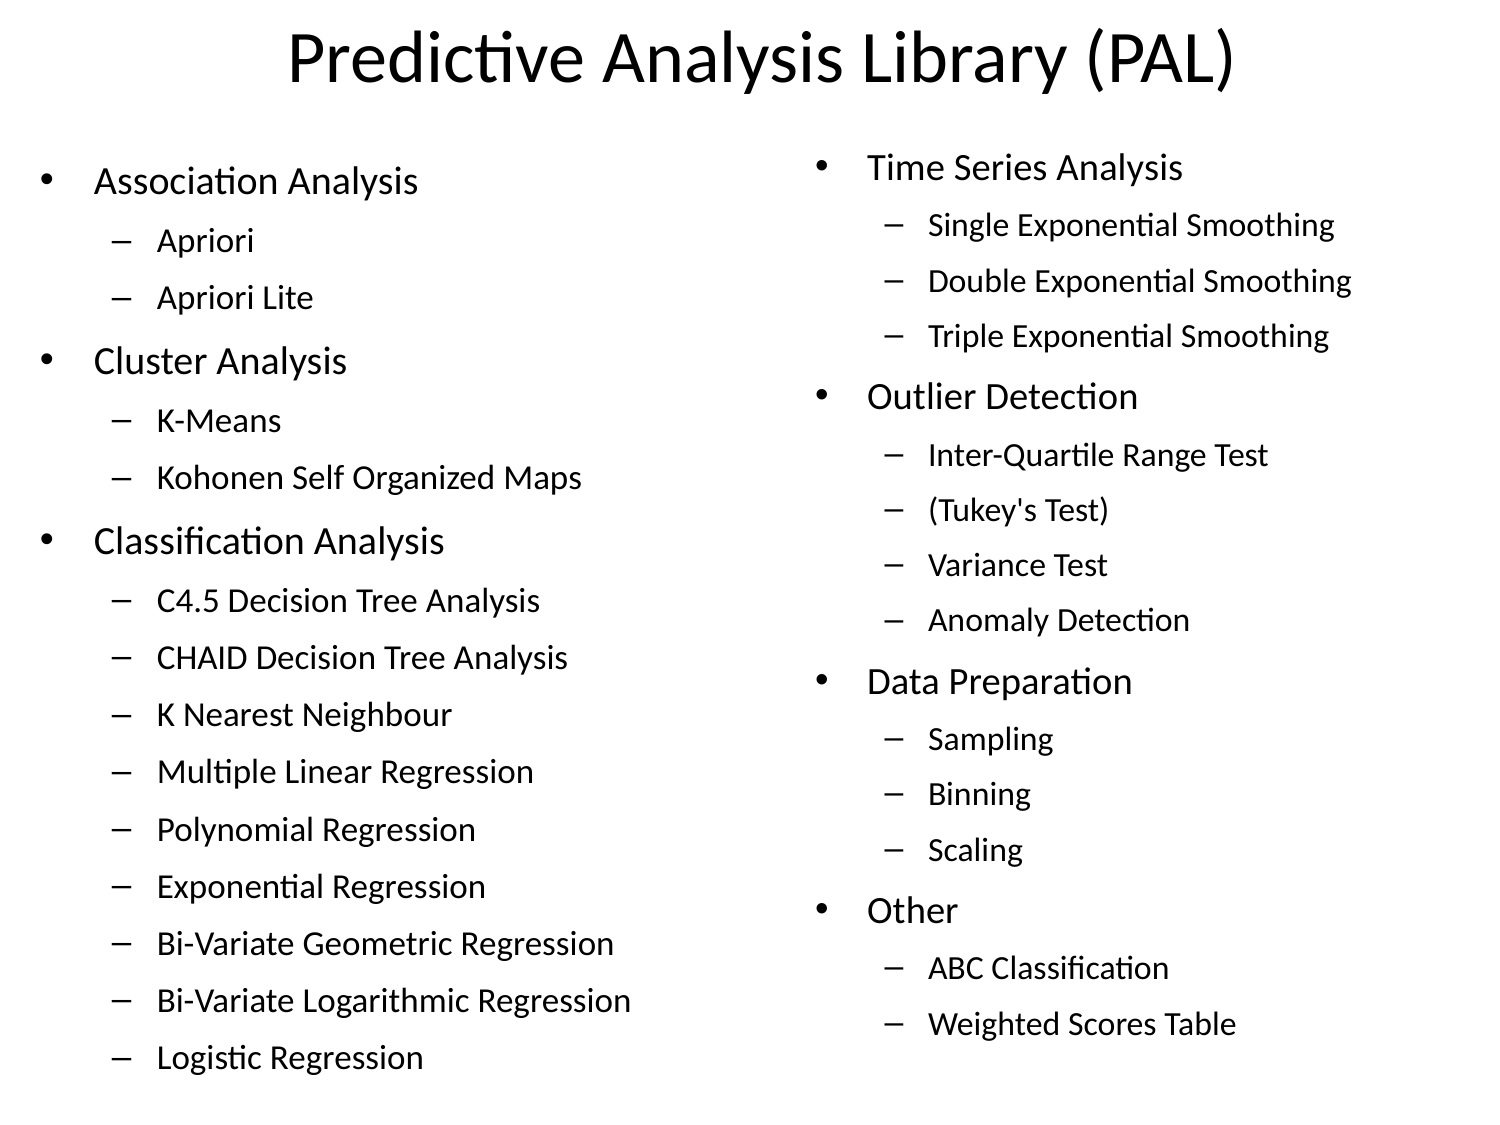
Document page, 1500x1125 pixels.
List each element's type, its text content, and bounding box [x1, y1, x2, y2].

text_box Time Series Analysis Single Exponential Smoothing Double Exponential Smoothing Triple Exponential Smoothing Outlier Detection Inter-Quartile Range Test (Tukey's Test) Variance Test Anomaly Detection Data Preparation Sampling Binning Scaling Other ABC Classification Weighted Scores Table [800, 125, 1500, 1063]
list Association Analysis Apriori Apriori Lite Cluster Analysis K-Means Kohonen Self Organized Maps Classification Analysis C4.5 Decision Tree Analysis CHAID Decision Tree Analysis K Nearest Neighbour Multiple Linear Regression Polynomial Regression Exponential Regression Bi-Variate Geometric Regression Bi-Variate Logarithmic Regression Logistic Regression [24, 137, 725, 1088]
title Predictive Analysis Library (PAL) [112, 0, 1413, 105]
